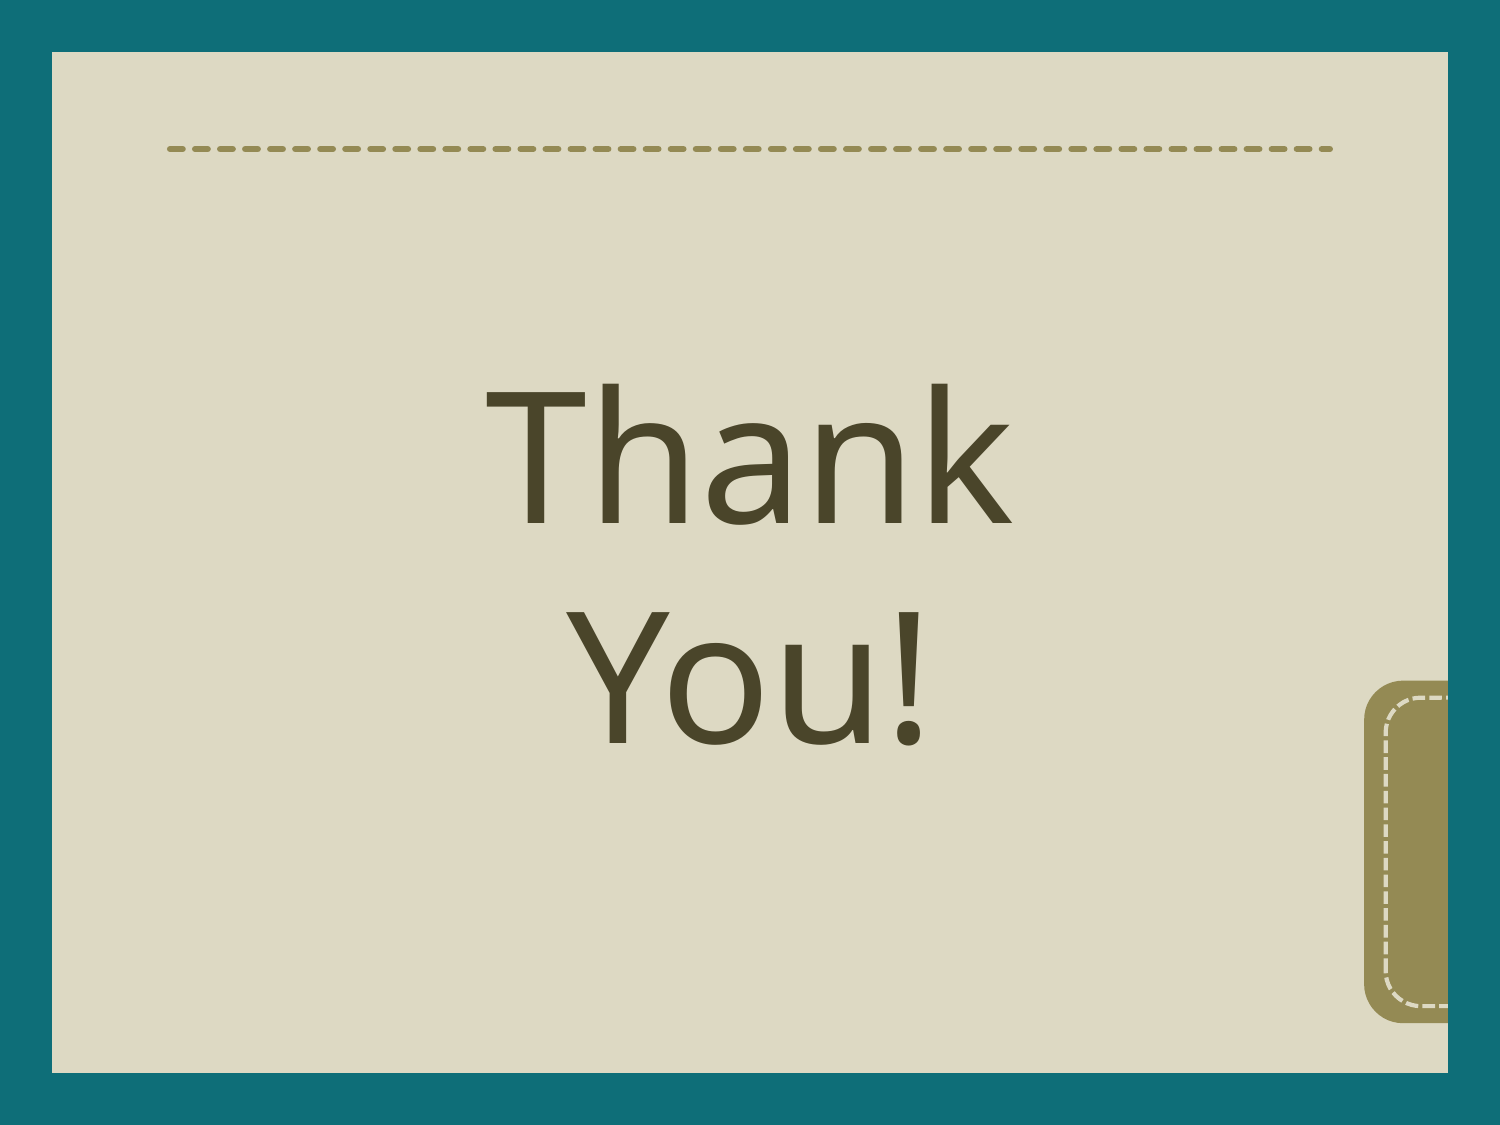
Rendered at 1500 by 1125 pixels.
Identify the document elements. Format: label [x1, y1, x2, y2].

text_box [0, 0, 1500, 1125]
